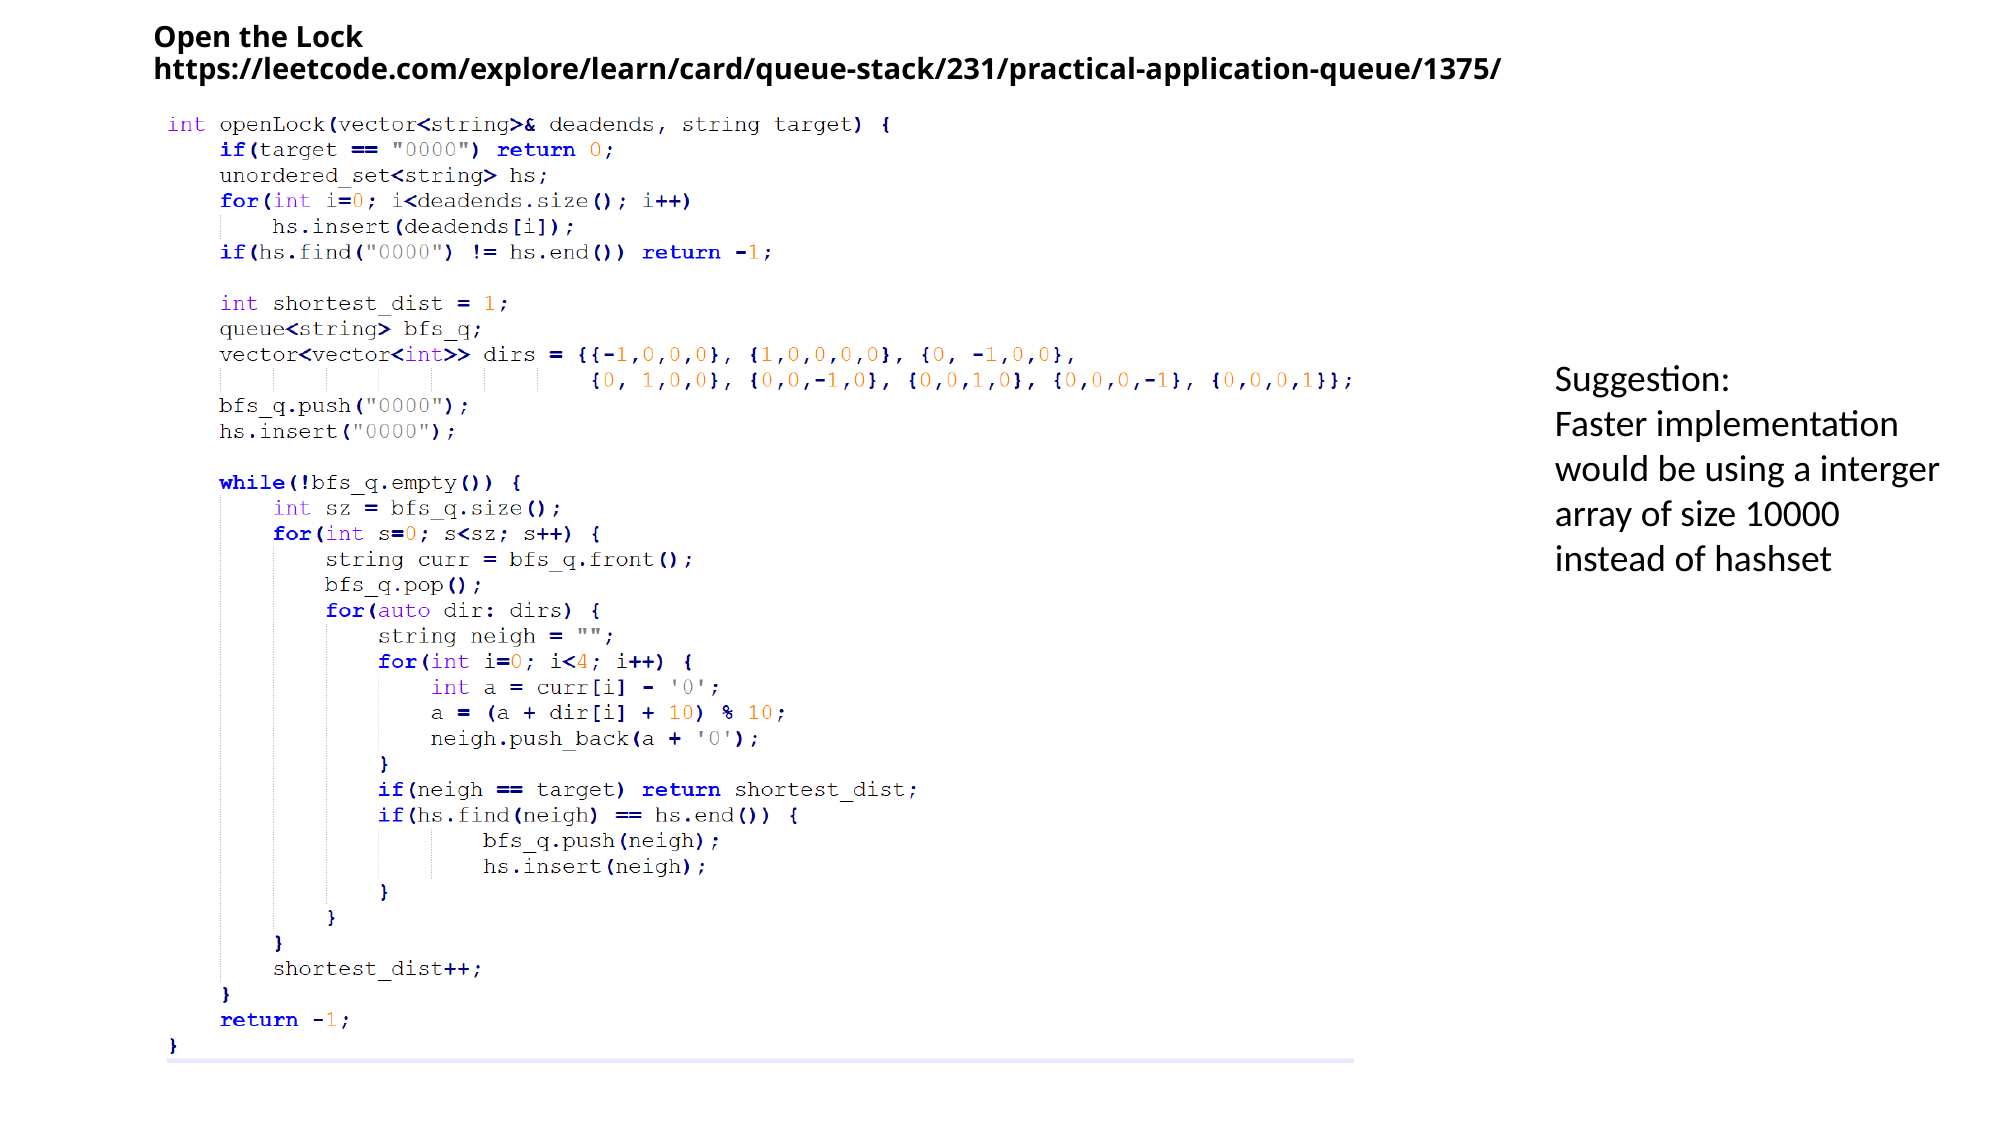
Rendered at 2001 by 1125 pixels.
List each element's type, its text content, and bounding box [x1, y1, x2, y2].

title Open the Lock https://leetcode.com/explore/learn/card/queue-stack/231/practical-application-queue/1375/ [138, 0, 1864, 163]
picture [166, 117, 1354, 1063]
text_box Suggestion: Faster implementation would be using a interger array of size 10000 instead of hashset [1540, 346, 1974, 587]
